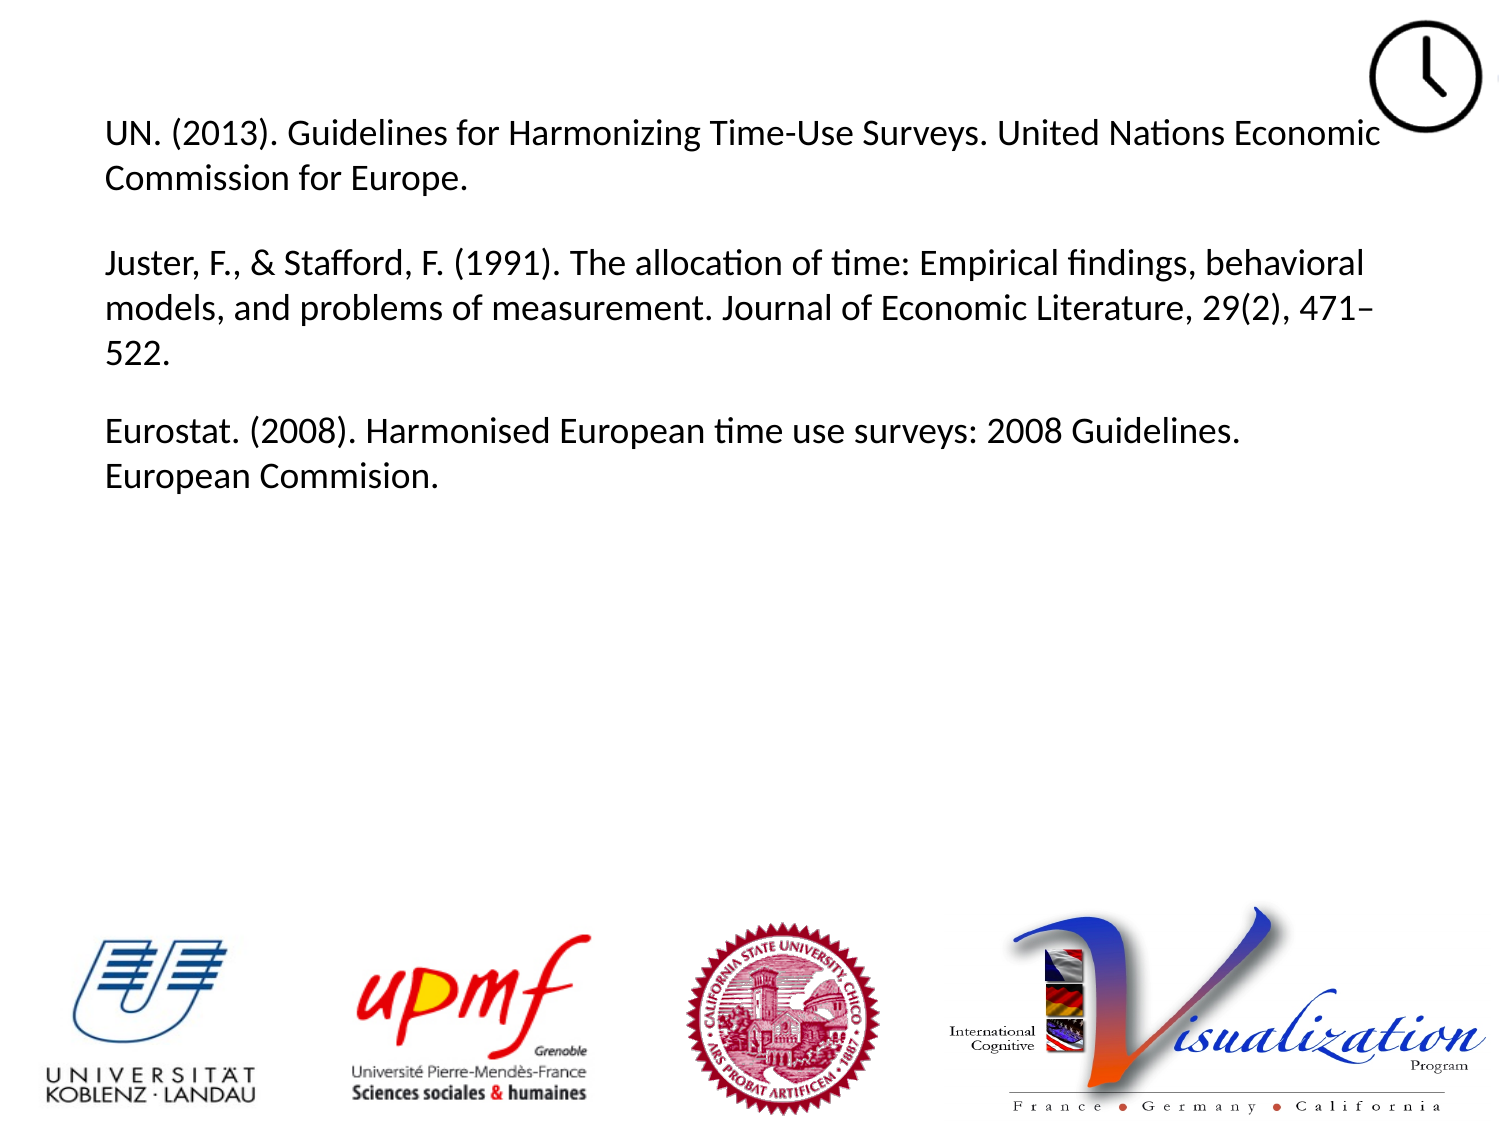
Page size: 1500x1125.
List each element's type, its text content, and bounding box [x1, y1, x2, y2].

picture [944, 897, 1491, 1121]
picture [28, 917, 274, 1122]
text_box UN. (2013). Guidelines for Harmonizing Time-Use Surveys. United Nations Economic Commission for Europe. [90, 100, 1421, 206]
picture [338, 914, 605, 1122]
picture [680, 916, 886, 1121]
text_box Juster, F., & Stafford, F. (1991). The allocation of time: Empirical findings, behavioral models, and problems of measurement. Journal of Economic Literature, 29(2), 471–522. [90, 231, 1406, 381]
text_box Eurostat. (2008). Harmonised European time use surveys: 2008 Guidelines. European Commision. [90, 398, 1406, 503]
picture [1350, 2, 1500, 152]
